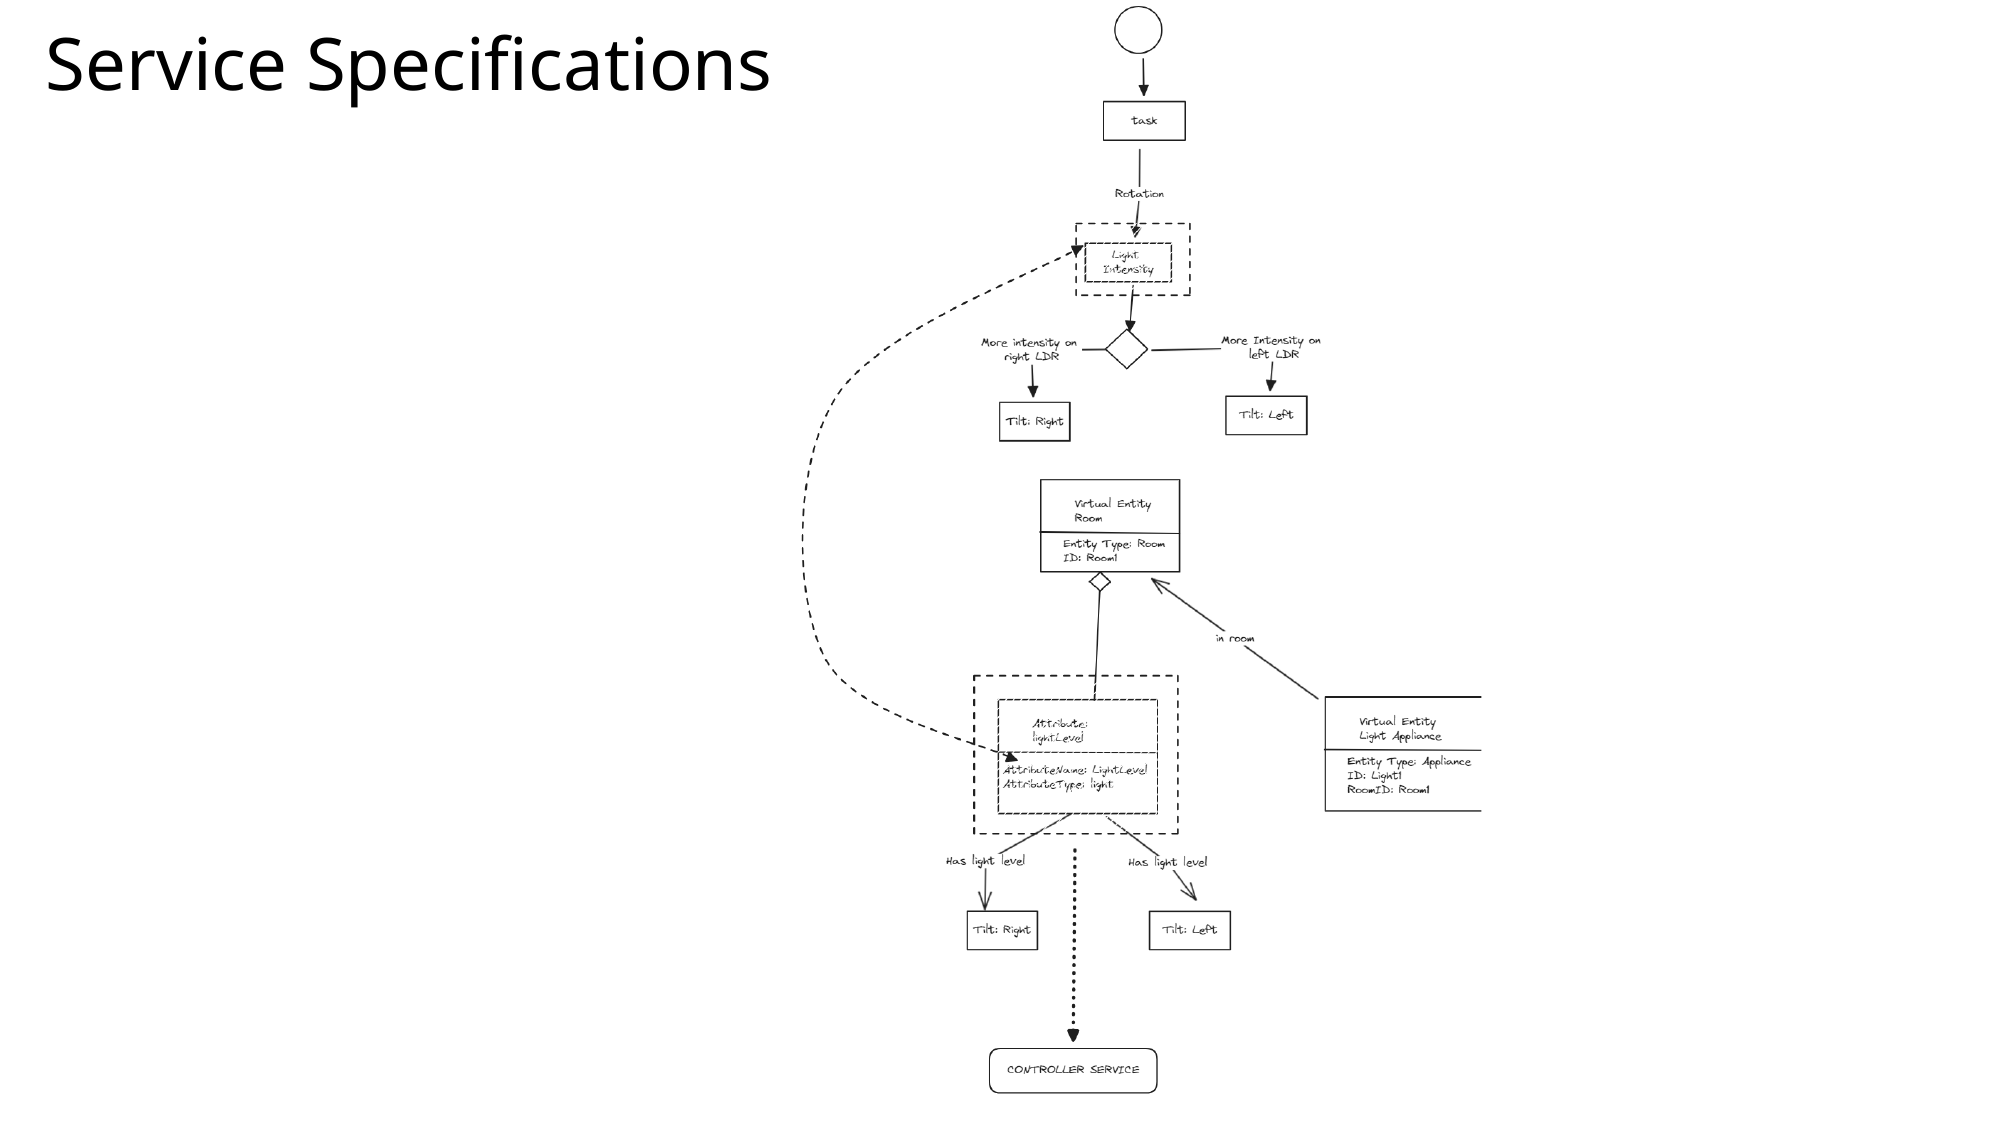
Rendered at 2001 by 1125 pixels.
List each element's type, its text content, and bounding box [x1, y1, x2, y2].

picture [795, 0, 1482, 1124]
title Service Specifications [0, 20, 795, 115]
